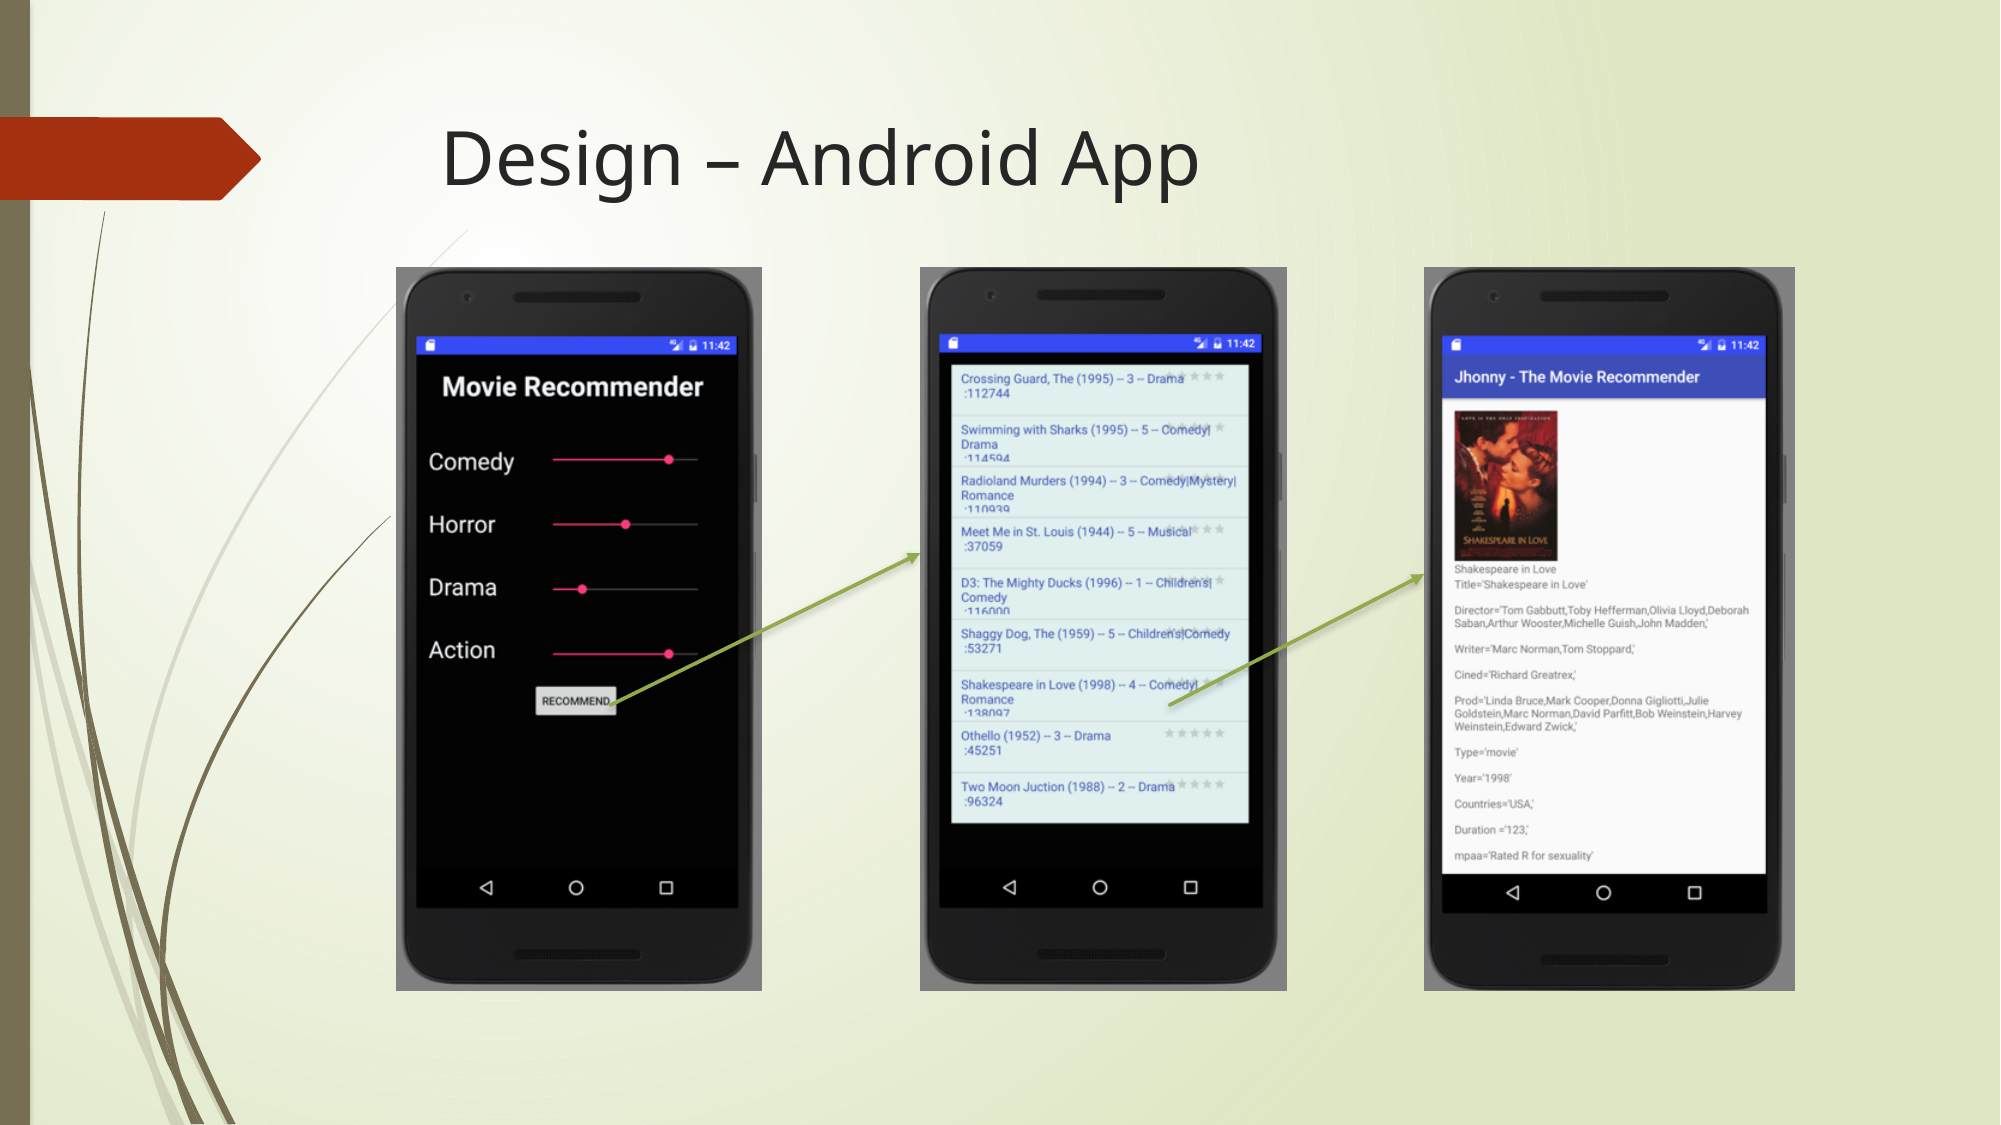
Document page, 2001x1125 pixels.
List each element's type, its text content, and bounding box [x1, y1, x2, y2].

title Design – Android App [425, 102, 1888, 313]
picture [920, 267, 1287, 992]
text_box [610, 552, 921, 706]
picture [395, 267, 763, 992]
picture [1423, 267, 1796, 992]
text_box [1169, 573, 1425, 706]
